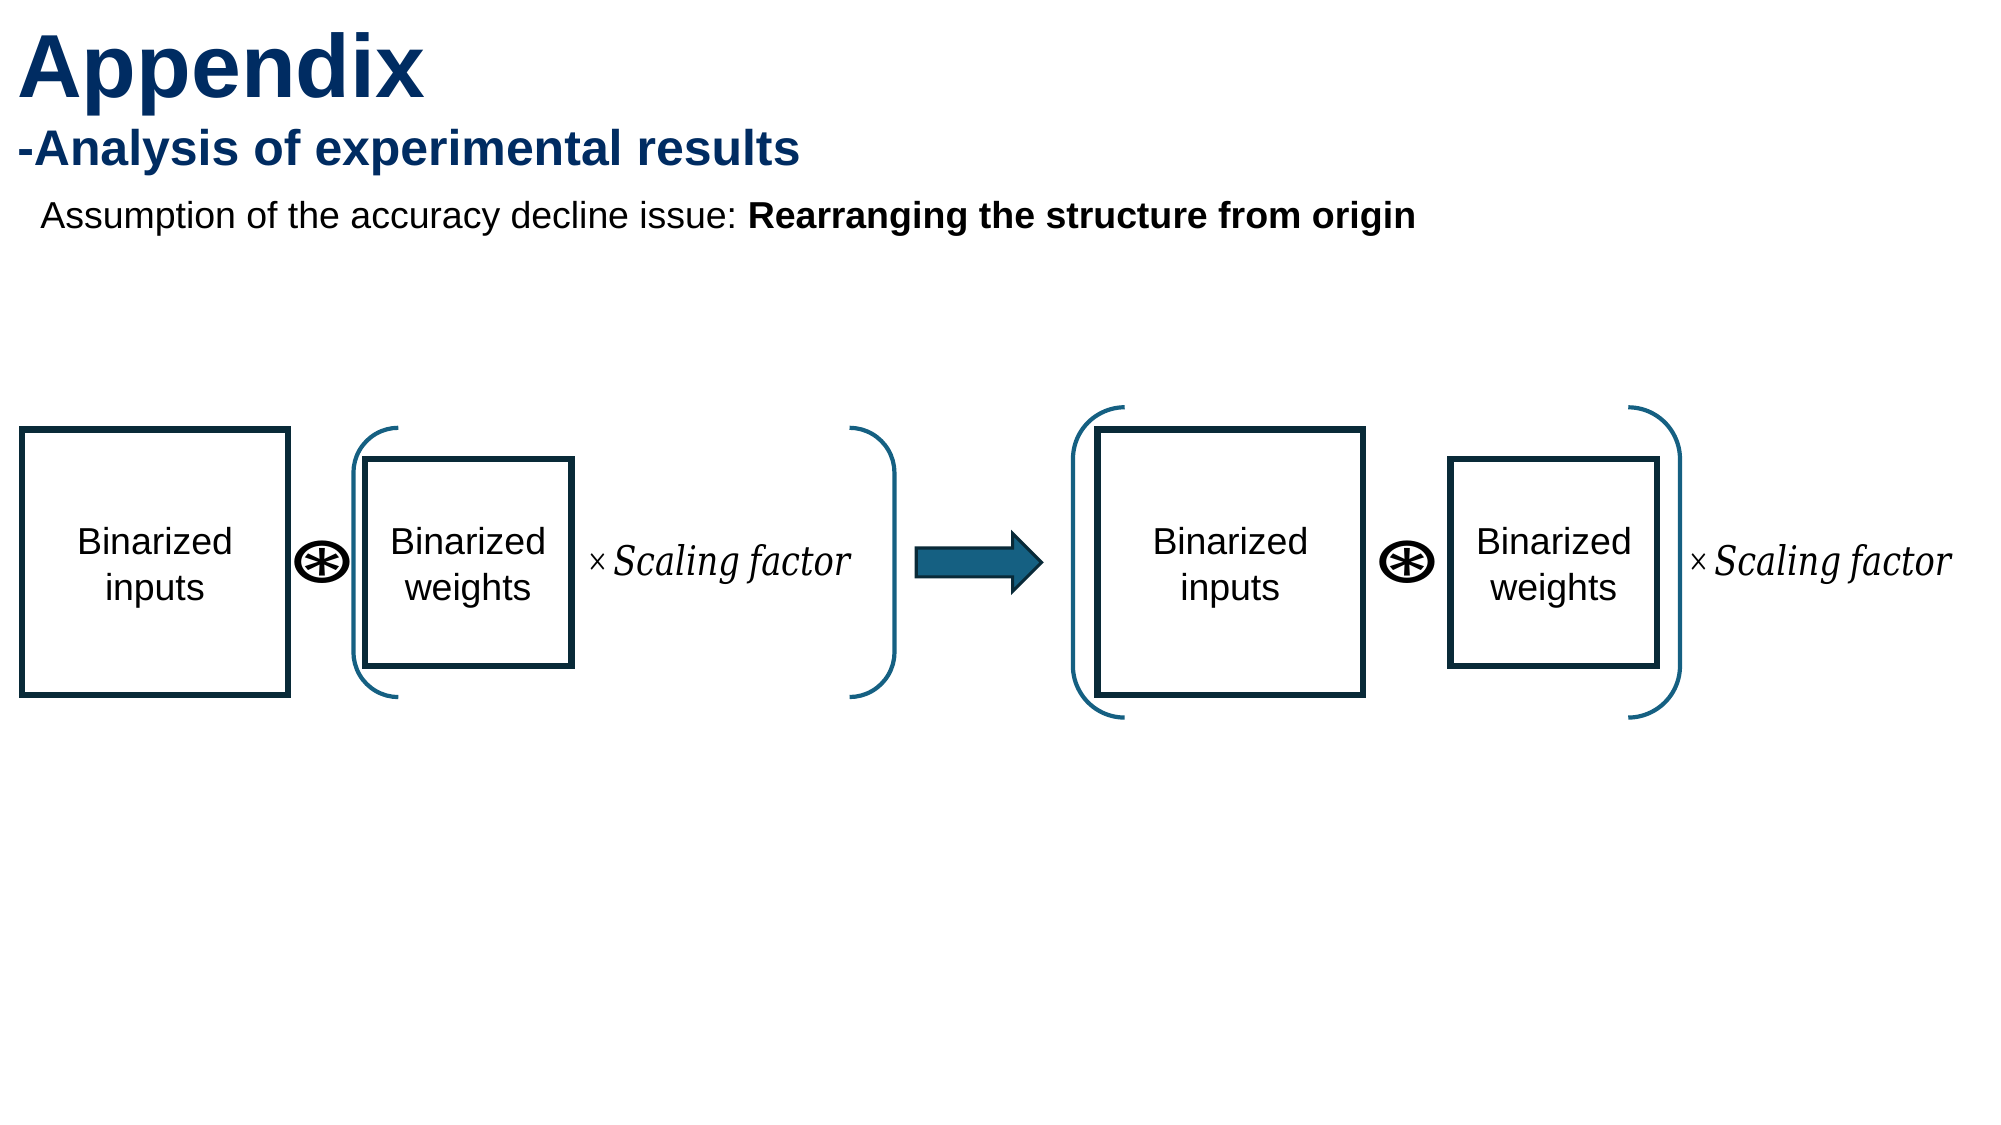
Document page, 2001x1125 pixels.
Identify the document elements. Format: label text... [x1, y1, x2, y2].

text_box Appendix -Analysis of experimental results [2, 0, 1975, 184]
text_box [352, 426, 896, 699]
text_box [1071, 406, 1682, 719]
text_box [914, 529, 1044, 596]
text_box Assumption of the accuracy decline issue: Rearranging the structure from origin [25, 183, 1512, 244]
text_box Binarized inputs [20, 428, 289, 697]
